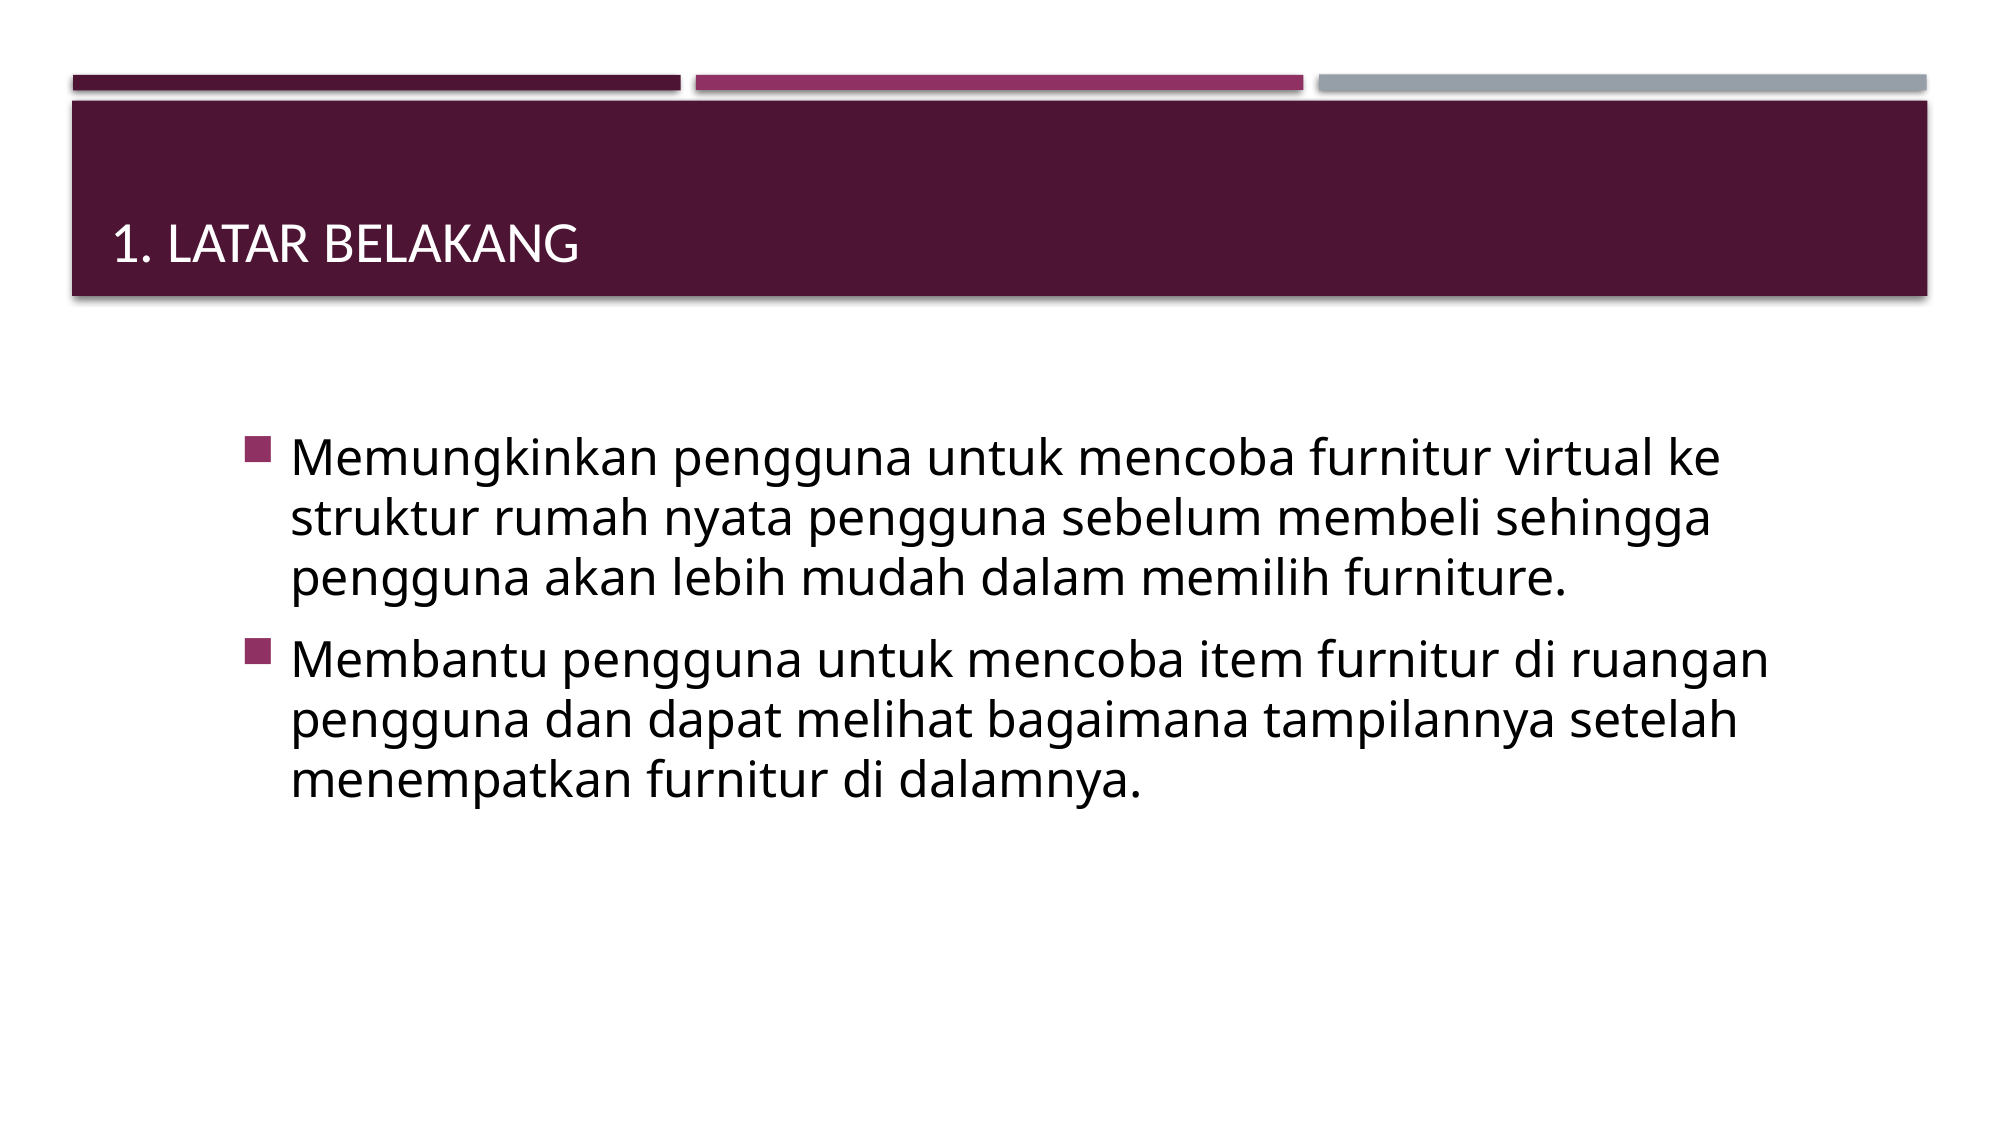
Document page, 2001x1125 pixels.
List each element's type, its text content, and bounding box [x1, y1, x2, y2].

list Memungkinkan pengguna untuk mencoba furnitur virtual ke struktur rumah nyata pengguna sebelum membeli sehingga pengguna akan lebih mudah dalam memilih furniture. Membantu pengguna untuk mencoba item furnitur di ruangan pengguna dan dapat melihat bagaimana tampilannya setelah menempatkan furnitur di dalamnya. [225, 282, 1800, 963]
text_box 1. Latar belakang [95, 115, 1905, 282]
